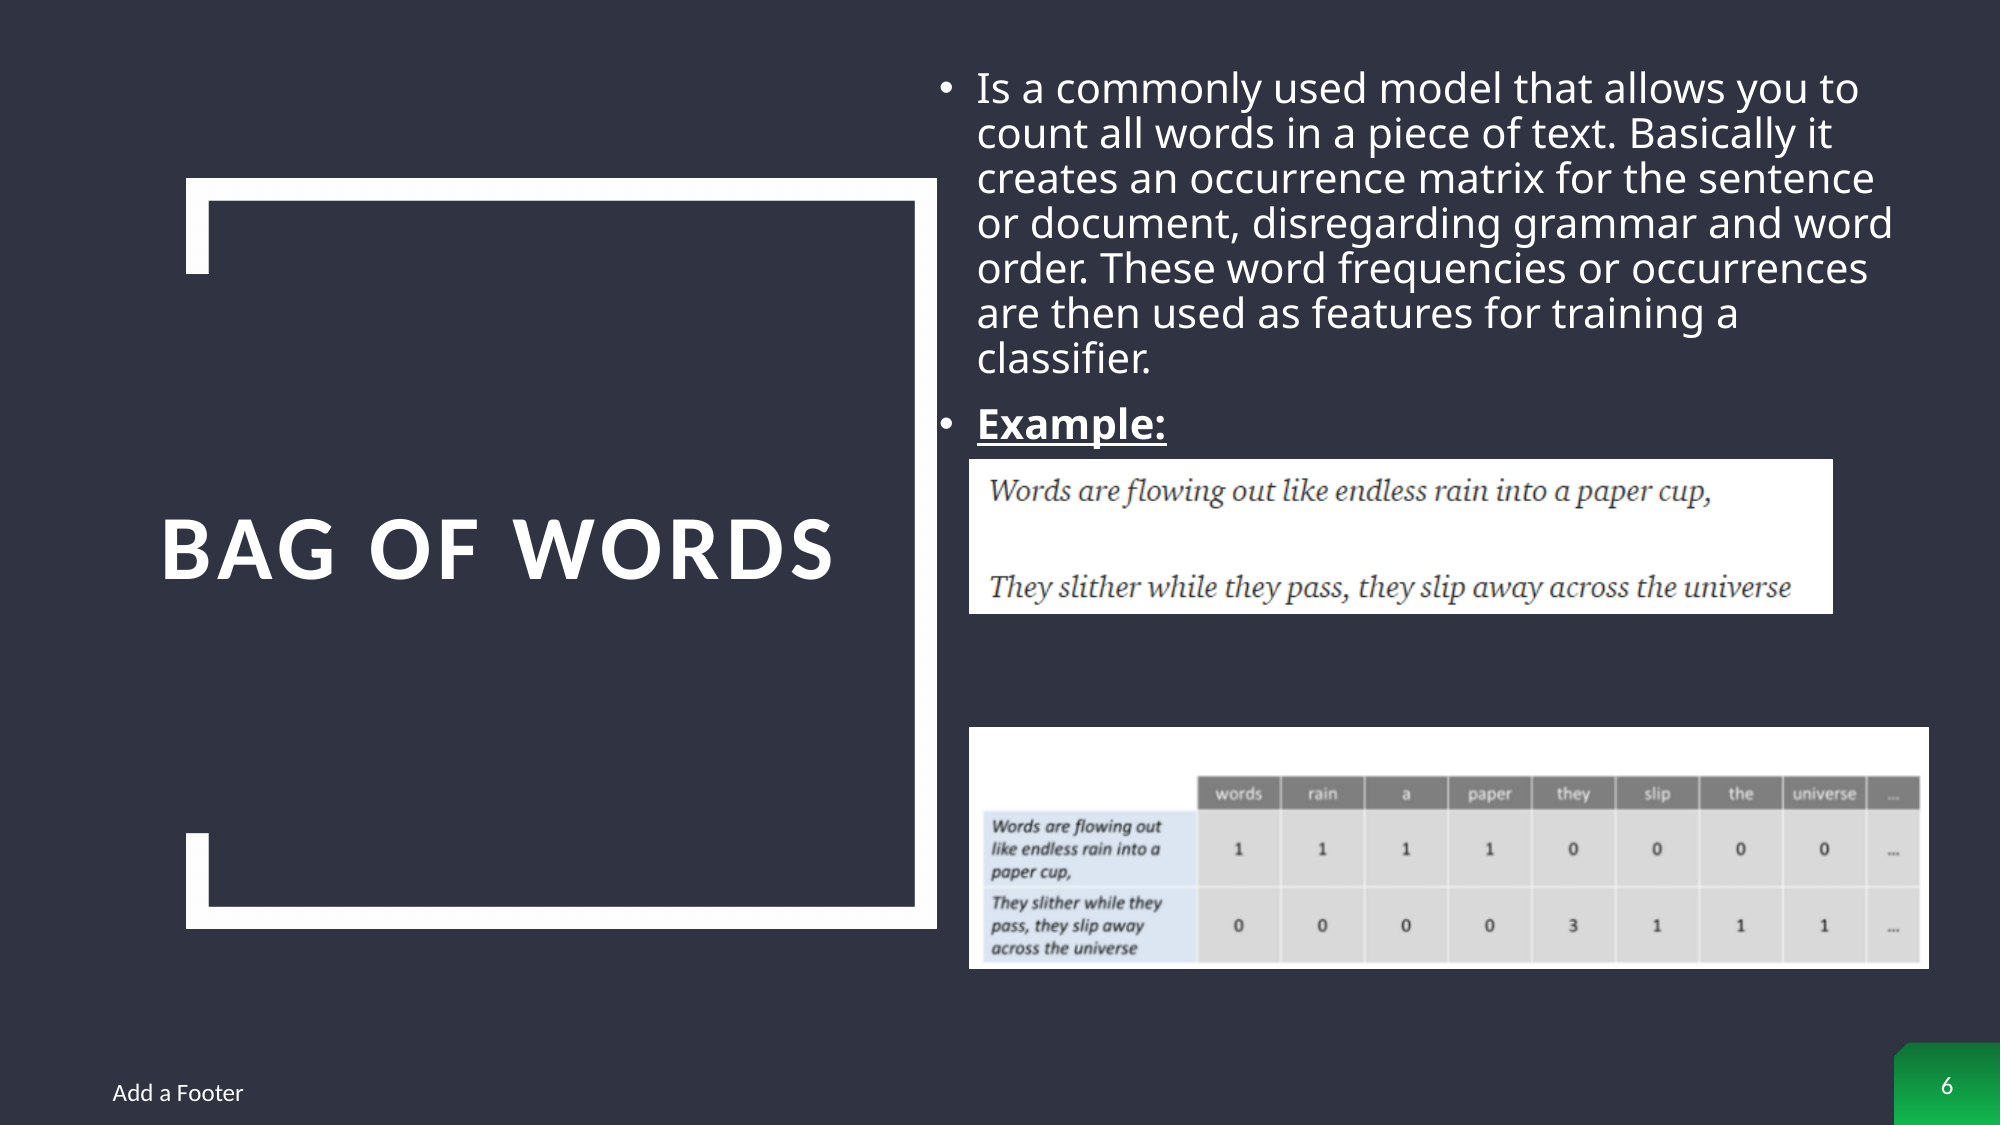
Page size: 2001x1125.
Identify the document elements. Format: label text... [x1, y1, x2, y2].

picture [186, 825, 924, 929]
slide_number 6 [1894, 1050, 2000, 1118]
picture [969, 459, 1833, 614]
footer Add a Footer [97, 1061, 773, 1121]
picture [186, 178, 924, 275]
title Bag of words [71, 275, 924, 825]
picture [969, 727, 1929, 969]
list Is a commonly used model that allows you to count all words in a piece of text. Basically it creates an occurrence matrix for the sentence or document, disregarding grammar and word order. These word frequencies or occurrences are then used as features for training a classifier. Example: [924, 59, 1929, 1014]
